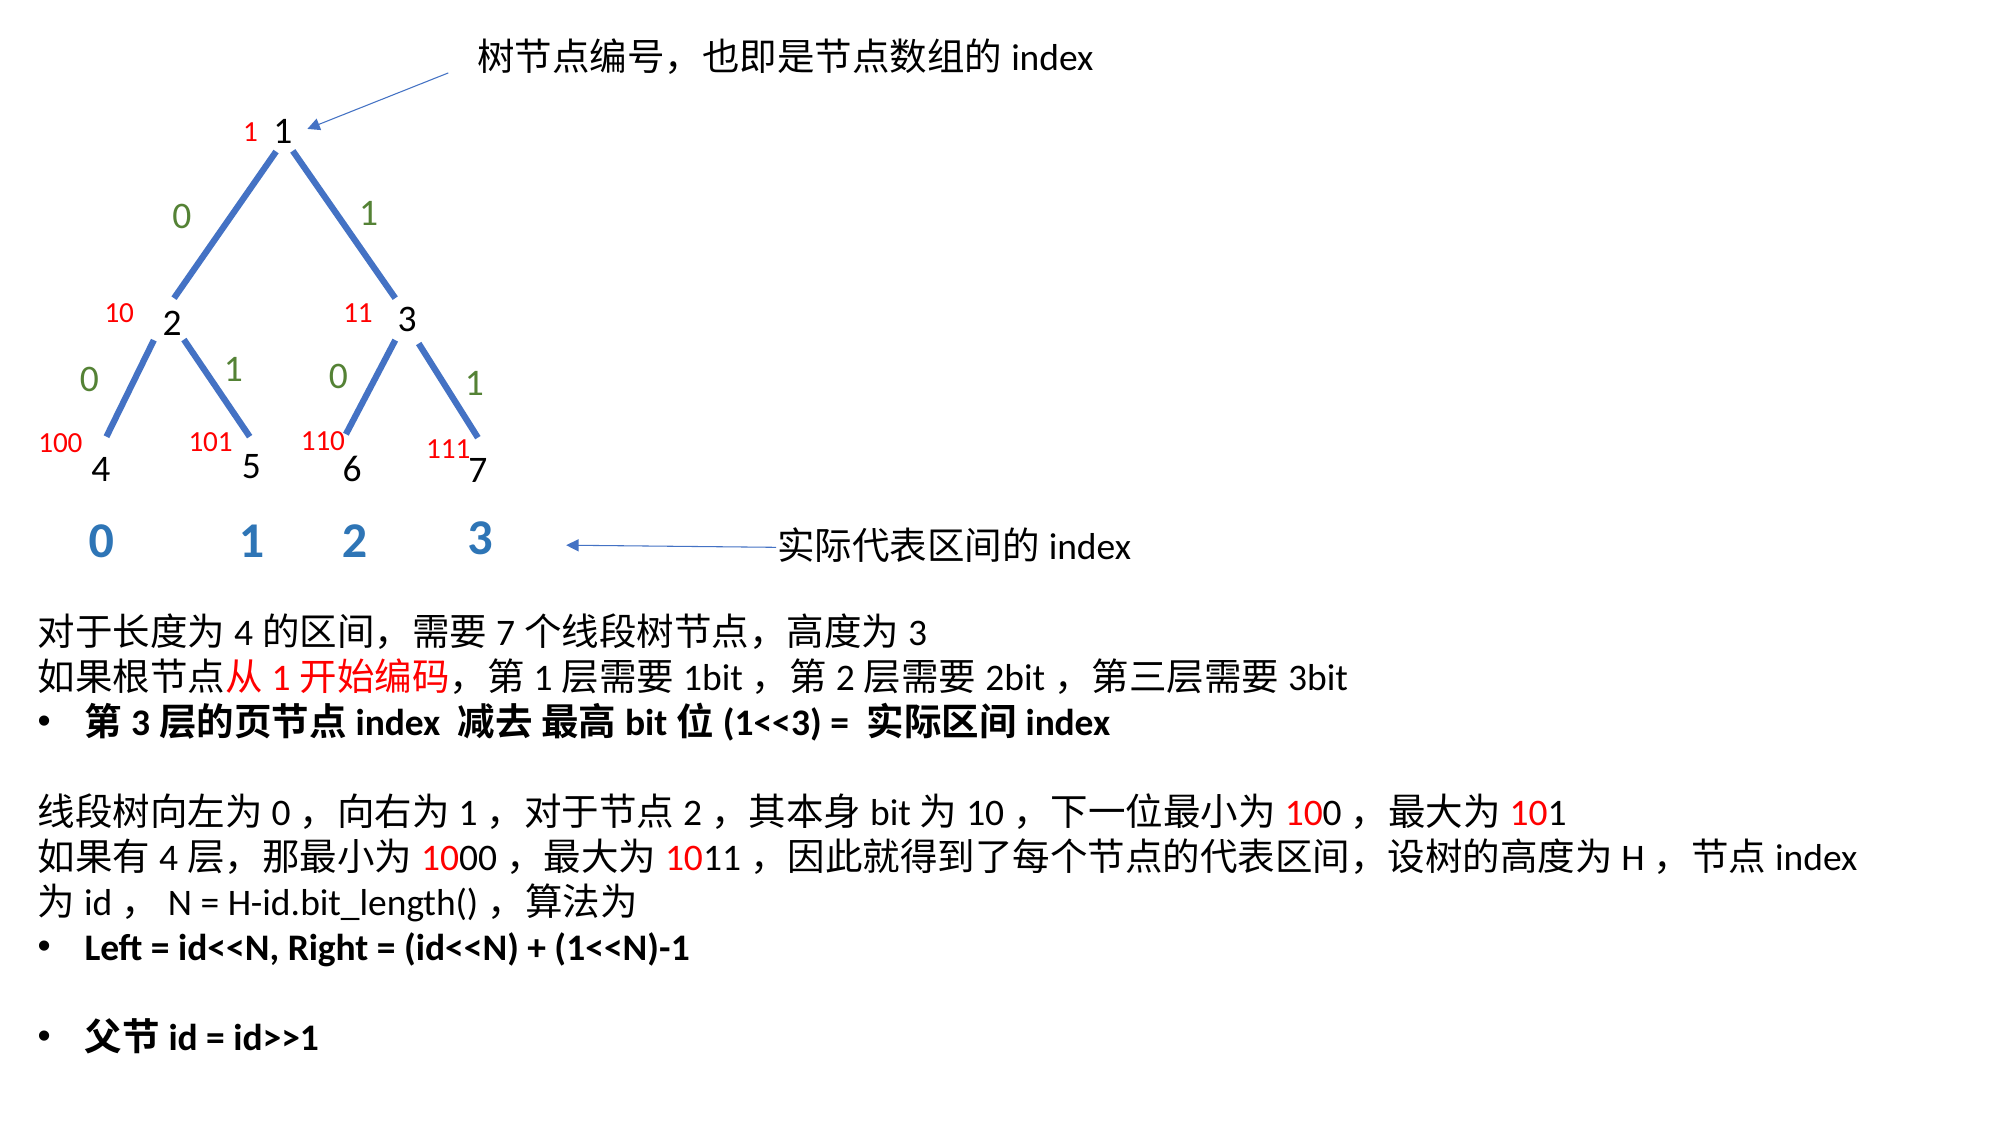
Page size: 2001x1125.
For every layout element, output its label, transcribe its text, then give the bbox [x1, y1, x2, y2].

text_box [22, 26, 1144, 576]
text_box 对于长度为4的区间，需要7个线段树节点，高度为3 如果根节点从1开始编码，第1层需要1bit，第2层需要2bit，第三层需要3bit 第3层的页节点index 减去 最高bit位(1<<3) = 实际区间index 线段树向左为0，向右为1，对于节点2，其本身bit为10，下一位最小为100，最大为101 如果有4层，那最小为1000，最大为1011，因此就得到了每个节点的代表区间，设树的高度为H，节点index为id，N = H-id.bit_length()，算法为 Left = id<<N, Right = (id<<N) + (1<<N)-1 父节id = id>>1 [22, 600, 1919, 1125]
